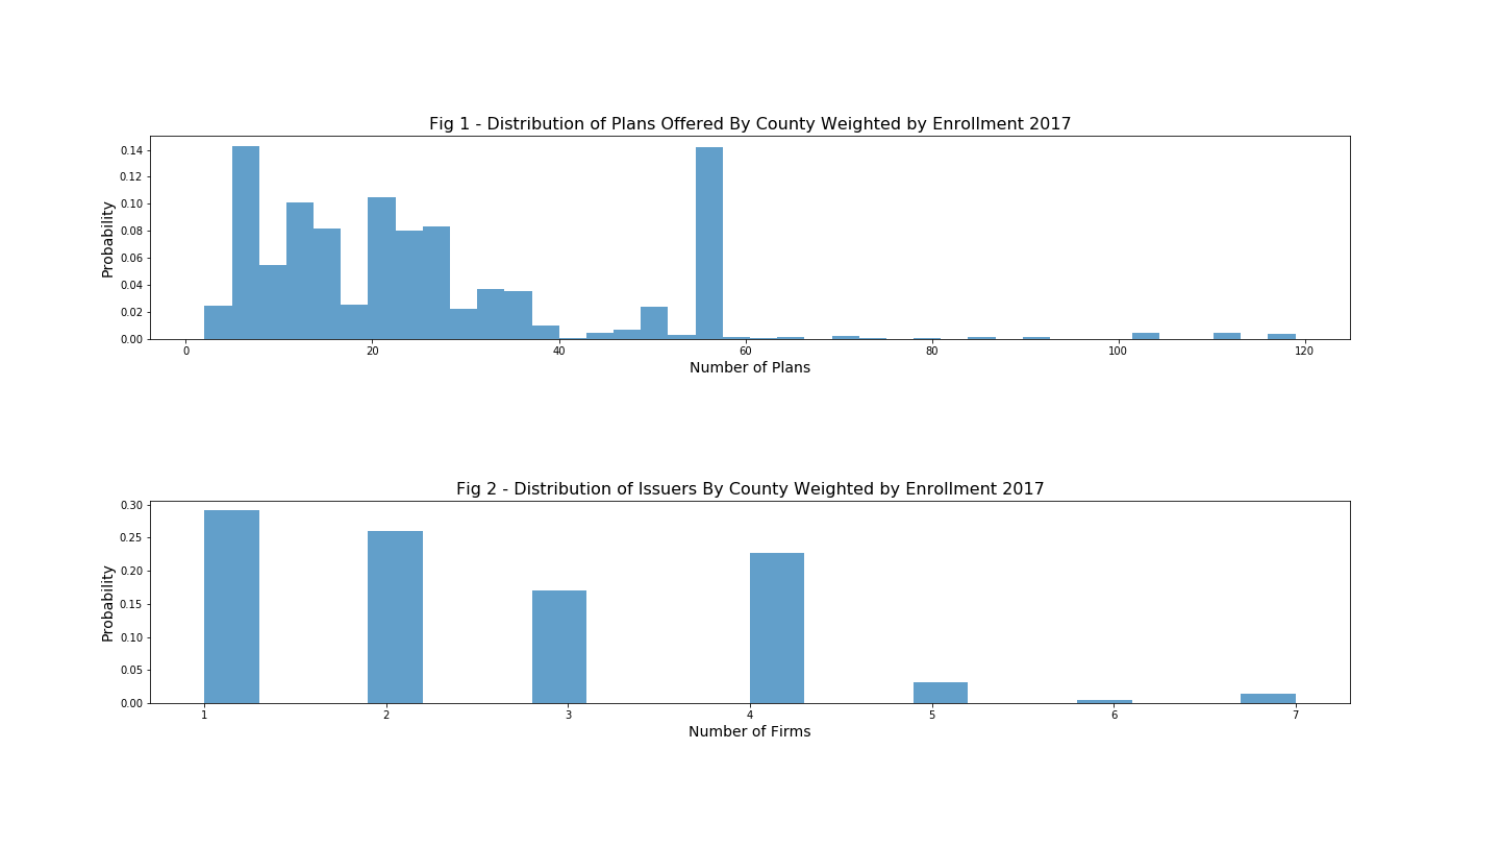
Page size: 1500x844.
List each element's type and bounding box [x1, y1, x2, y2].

picture [0, 46, 1500, 798]
